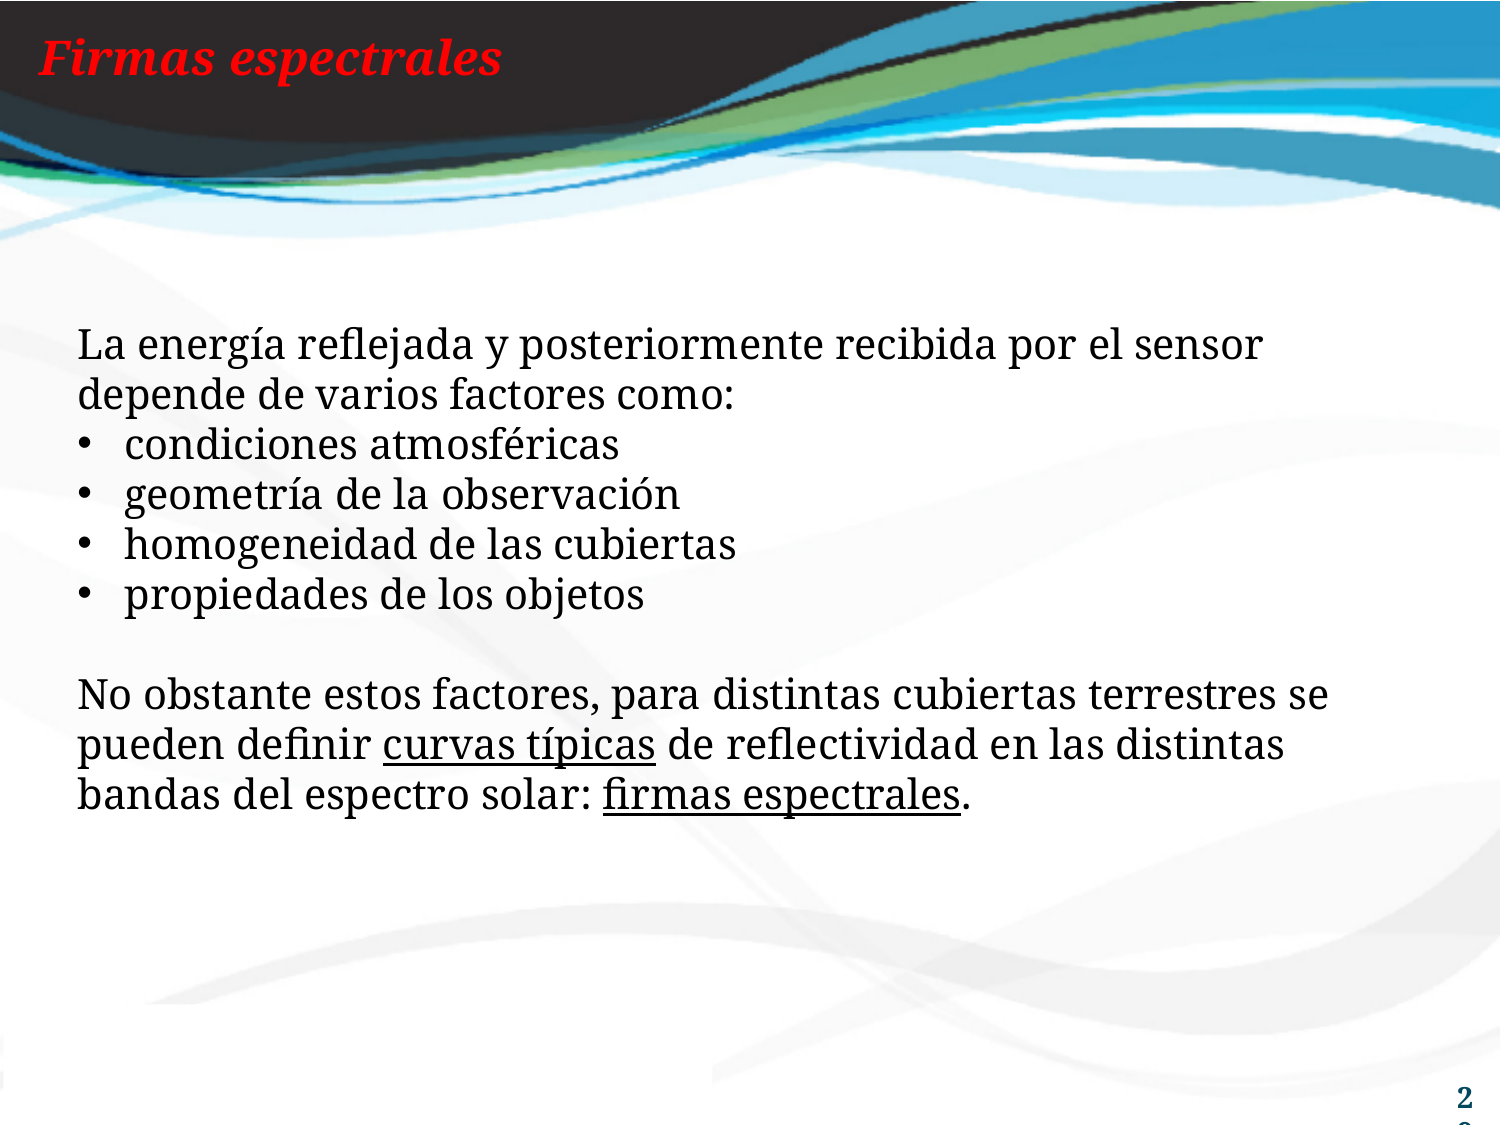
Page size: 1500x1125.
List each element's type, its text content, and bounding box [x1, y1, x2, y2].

title Firmas espectrales [12, 0, 1374, 216]
text_box La energía reflejada y posteriormente recibida por el sensor depende de varios factores como: condiciones atmosféricas geometría de la observación homogeneidad de las cubiertas propiedades de los objetos No obstante estos factores, para distintas cubiertas terrestres se pueden definir curvas típicas de reflectividad en las distintas bandas del espectro solar: firmas espectrales. [75, 315, 1380, 818]
picture [0, 1, 1500, 1125]
text_box 29 [1454, 1077, 1489, 1125]
picture [1374, 1, 1500, 90]
